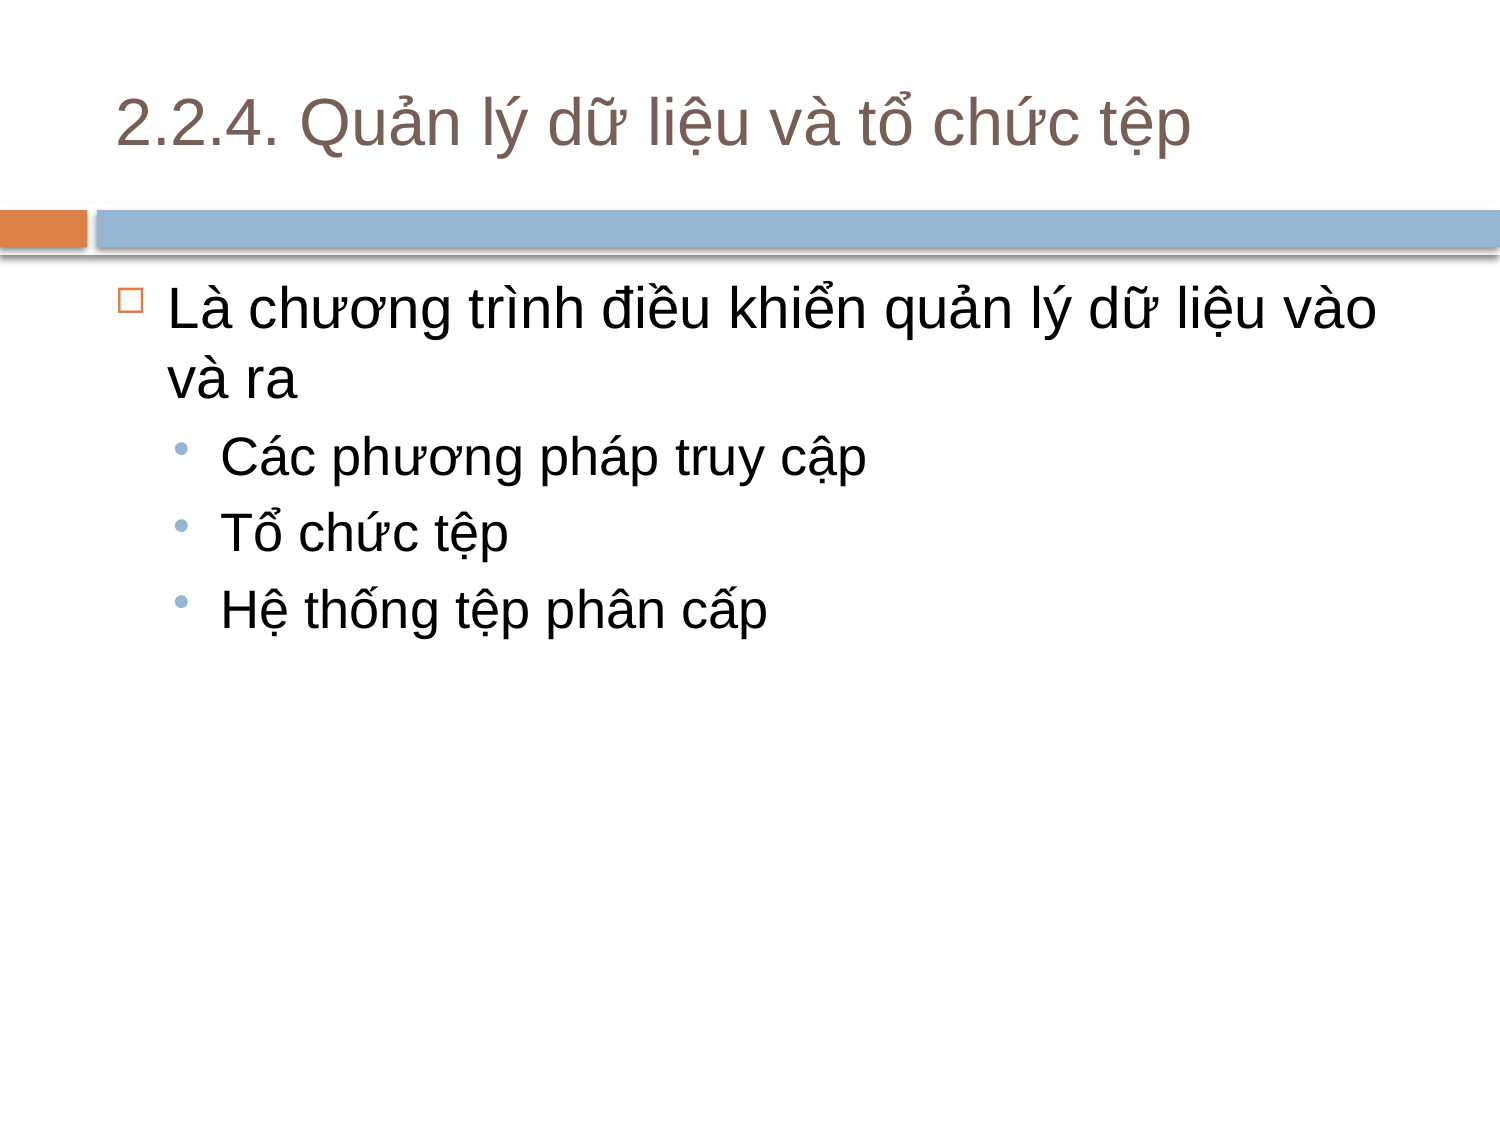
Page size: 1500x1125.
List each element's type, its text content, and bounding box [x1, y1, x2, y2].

title 2.2.4. Quản lý dữ liệu và tổ chức tệp [100, 37, 1438, 200]
list Là chương trình điều khiển quản lý dữ liệu vào và ra Các phương pháp truy cập Tổ chức tệp Hệ thống tệp phân cấp [100, 262, 1438, 1000]
